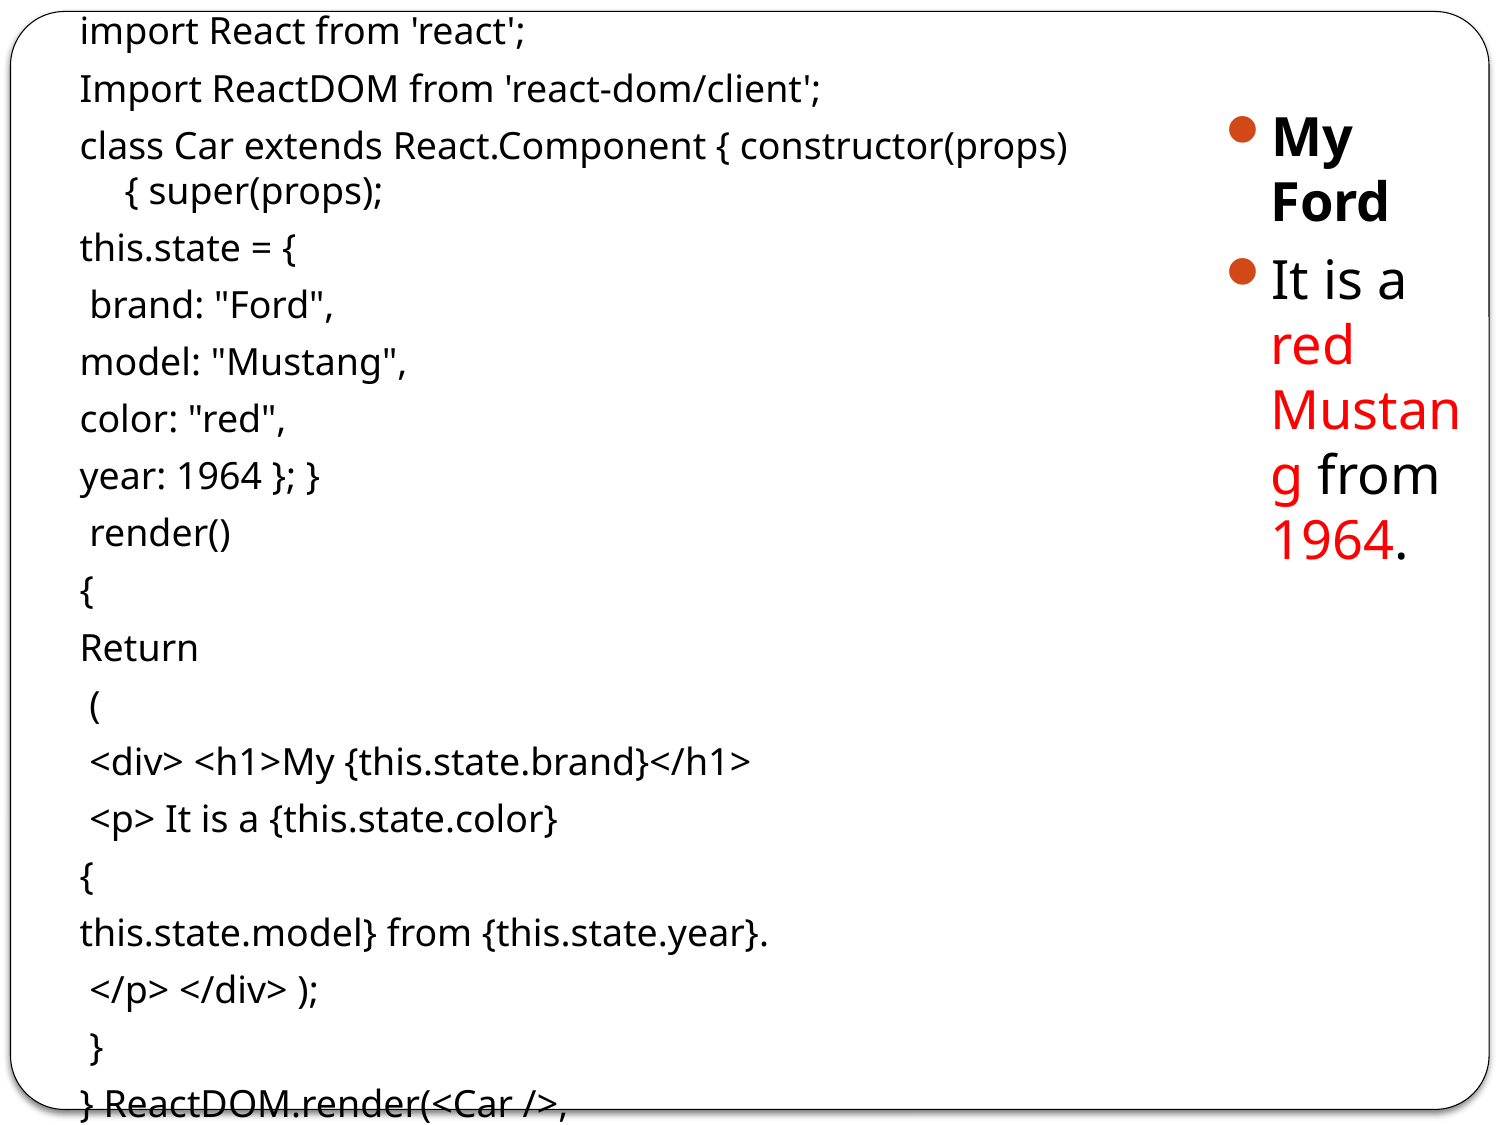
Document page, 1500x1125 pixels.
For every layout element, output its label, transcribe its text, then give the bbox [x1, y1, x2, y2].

list import React from 'react'; Import ReactDOM from 'react-dom/client'; class Car extends React.Component { constructor(props) { super(props); this.state = { brand: "Ford", model: "Mustang", color: "red", year: 1964 }; } render() { Return ( <div> <h1>My {this.state.brand}</h1> <p> It is a {this.state.color} { this.state.model} from {this.state.year}. </p> </div> ); } } ReactDOM.render(<Car />, document.getElementById('root')); [64, 0, 1152, 1108]
list My Ford It is a red Mustang from 1964. [1210, 95, 1483, 1030]
